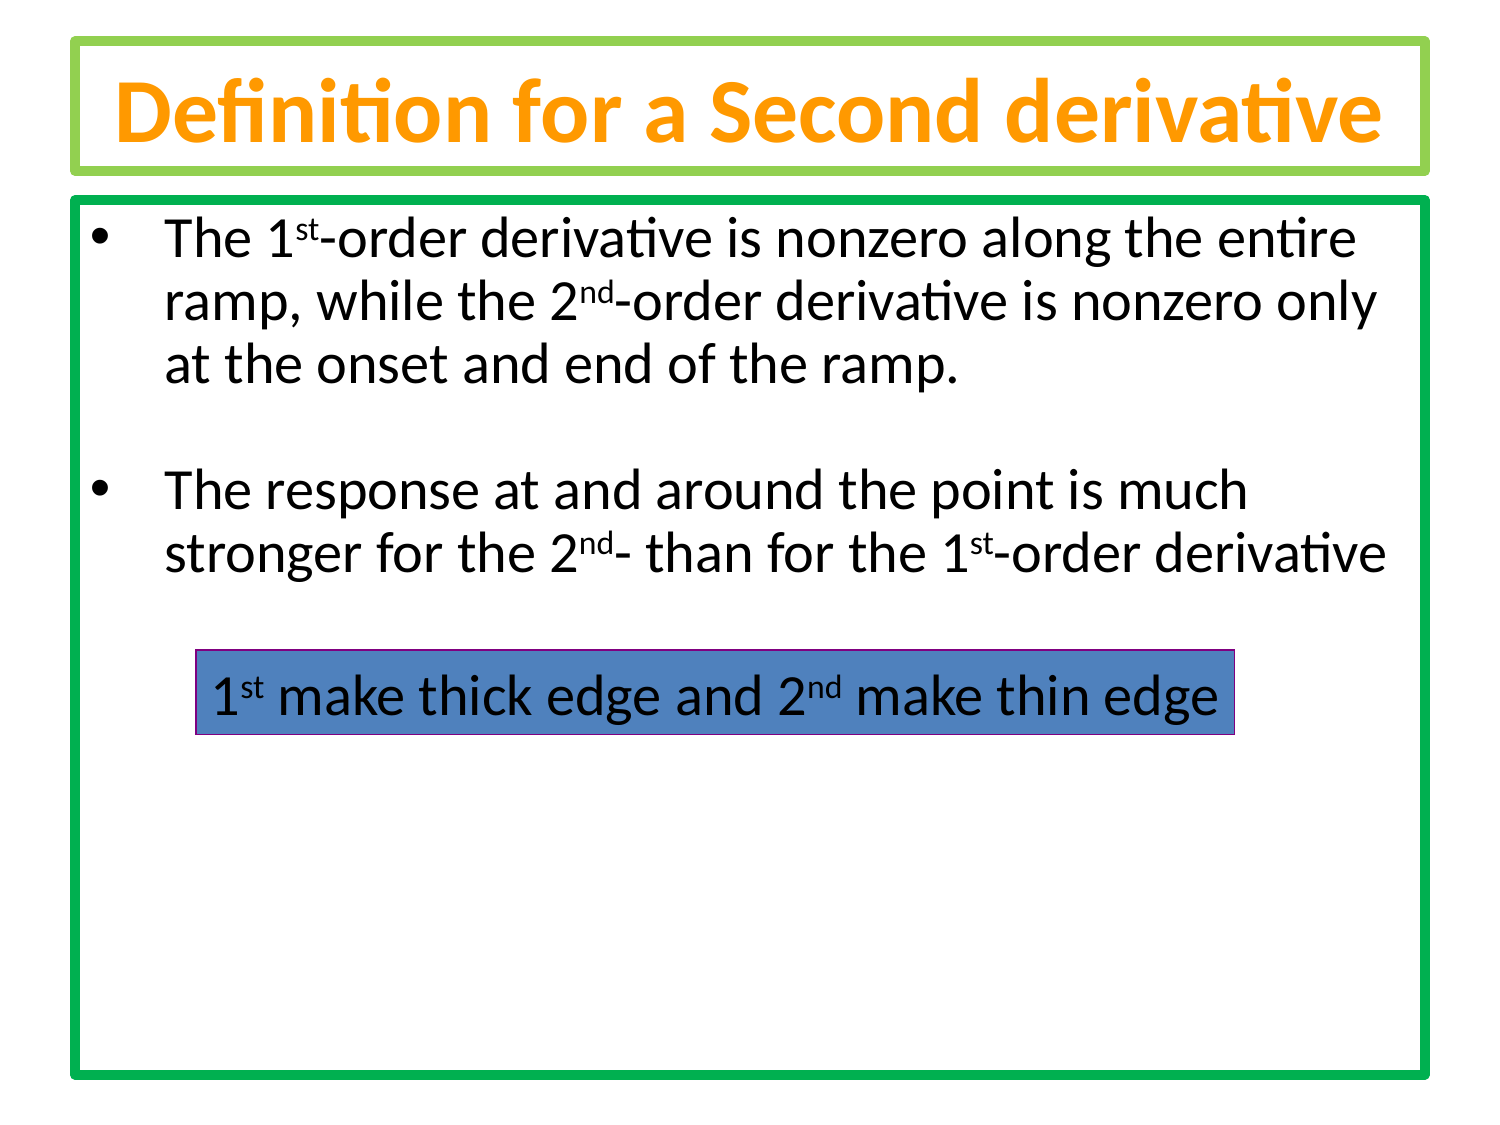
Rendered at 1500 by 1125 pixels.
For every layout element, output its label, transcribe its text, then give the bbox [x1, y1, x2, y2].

text_box 1st make thick edge and 2nd make thin edge [196, 649, 1235, 735]
text_box The 1st-order derivative is nonzero along the entire ramp, while the 2nd-order derivative is nonzero only at the onset and end of the ramp. The response at and around the point is much stronger for the 2nd- than for the 1st-order derivative [75, 199, 1425, 1075]
text_box Definition for a Second derivative [75, 41, 1425, 171]
